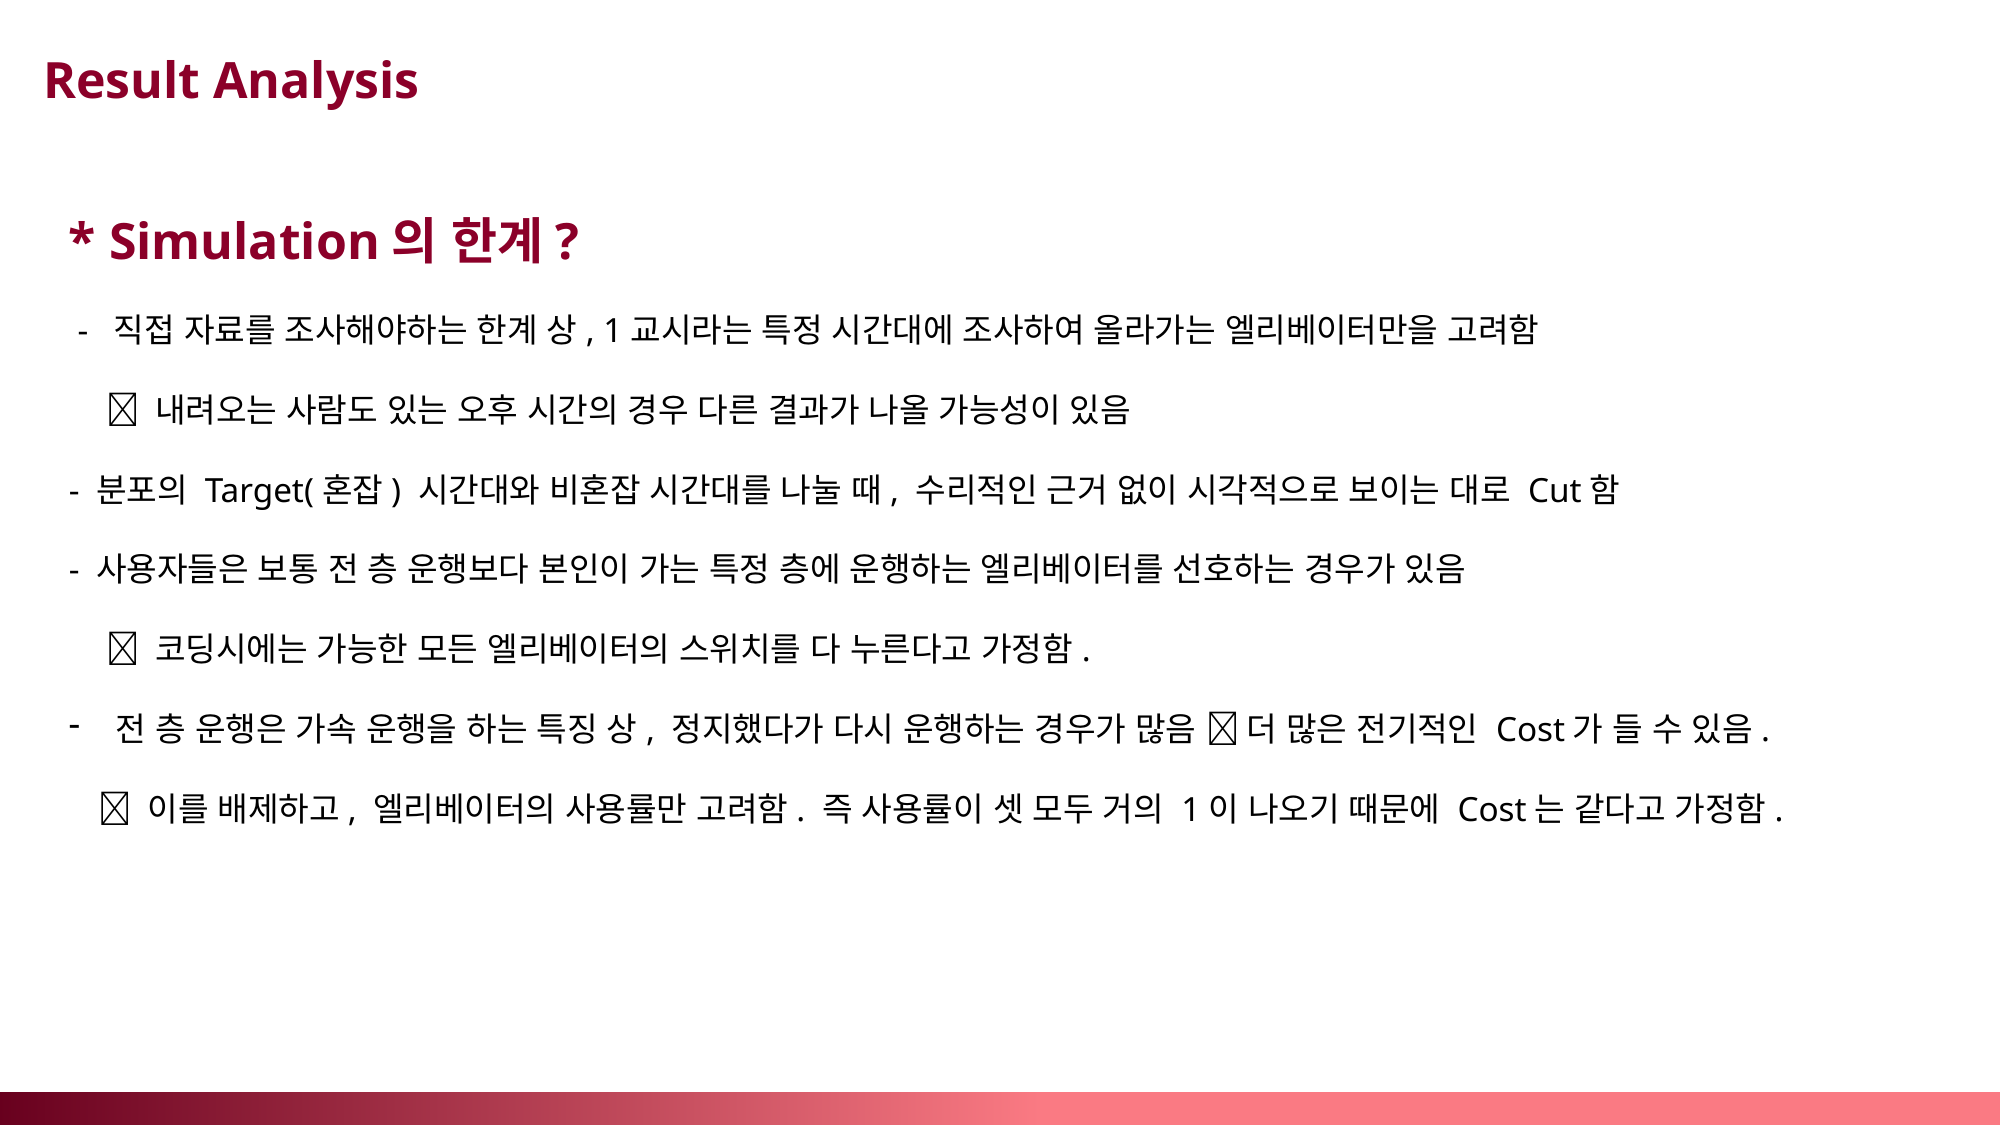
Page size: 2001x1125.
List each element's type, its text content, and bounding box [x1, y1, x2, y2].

text_box * Simulation의 한계? - 직접 자료를 조사해야하는 한계 상, 1교시라는 특정 시간대에 조사하여 올라가는 엘리베이터만을 고려함  내려오는 사람도 있는 오후 시간의 경우 다른 결과가 나올 가능성이 있음 - 분포의 Target(혼잡) 시간대와 비혼잡 시간대를 나눌 때, 수리적인 근거 없이 시각적으로 보이는 대로 Cut함 - 사용자들은 보통 전 층 운행보다 본인이 가는 특정 층에 운행하는 엘리베이터를 선호하는 경우가 있음  코딩시에는 가능한 모든 엘리베이터의 스위치를 다 누른다고 가정함. 전 층 운행은 가속 운행을 하는 특징 상, 정지했다가 다시 운행하는 경우가 많음  더 많은 전기적인 Cost가 들 수 있음.  이를 배제하고, 엘리베이터의 사용률만 고려함. 즉 사용률이 셋 모두 거의 1이 나오기 때문에 Cost는 같다고 가정함. [54, 141, 1946, 836]
text_box [0, 1092, 2000, 1125]
text_box Result Analysis [28, 41, 435, 117]
